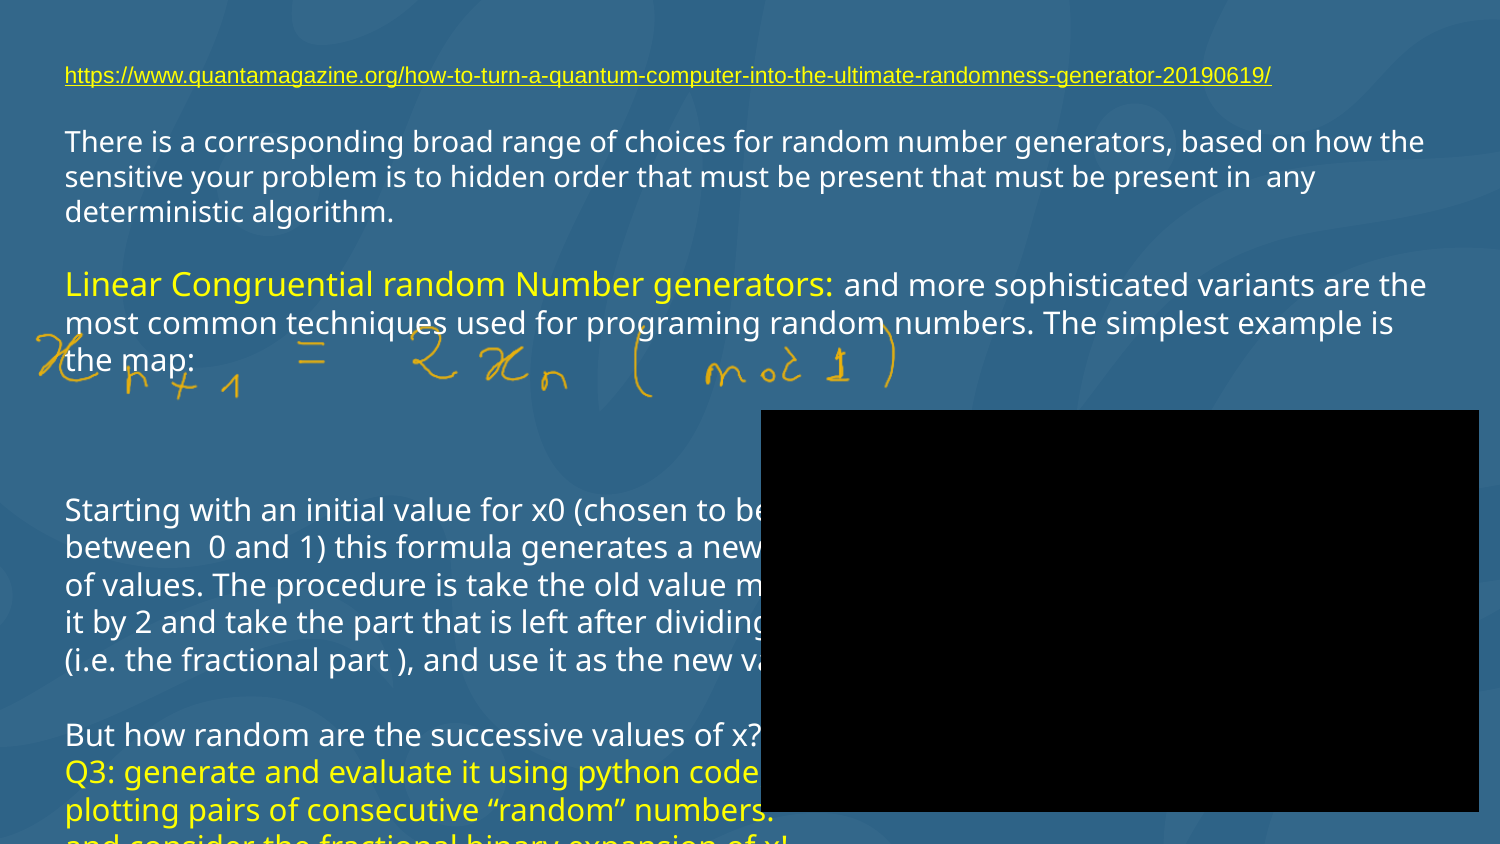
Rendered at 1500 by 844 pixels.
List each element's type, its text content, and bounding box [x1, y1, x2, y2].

picture [0, 0, 1500, 844]
text_box https://www.quantamagazine.org/how-to-turn-a-quantum-computer-into-the-ultimate-randomness-generator-20190619/ There is a corresponding broad range of choices for random number generators, based on how the sensitive your problem is to hidden order that must be present that must be present in any deterministic algorithm. Linear Congruential random Number generators: and more sophisticated variants are the most common techniques used for programing random numbers. The simplest example is the map: Starting with an initial value for x0 (chosen to be between 0 and 1) this formula generates a new series of values. The procedure is take the old value multiply it by 2 and take the part that is left after dividing by 1 (i.e. the fractional part ), and use it as the new value. But how random are the successive values of x? Q3: generate and evaluate it using python code, plotting pairs of consecutive “random” numbers. and consider the fractional binary expansion of x! [49, 45, 1451, 825]
